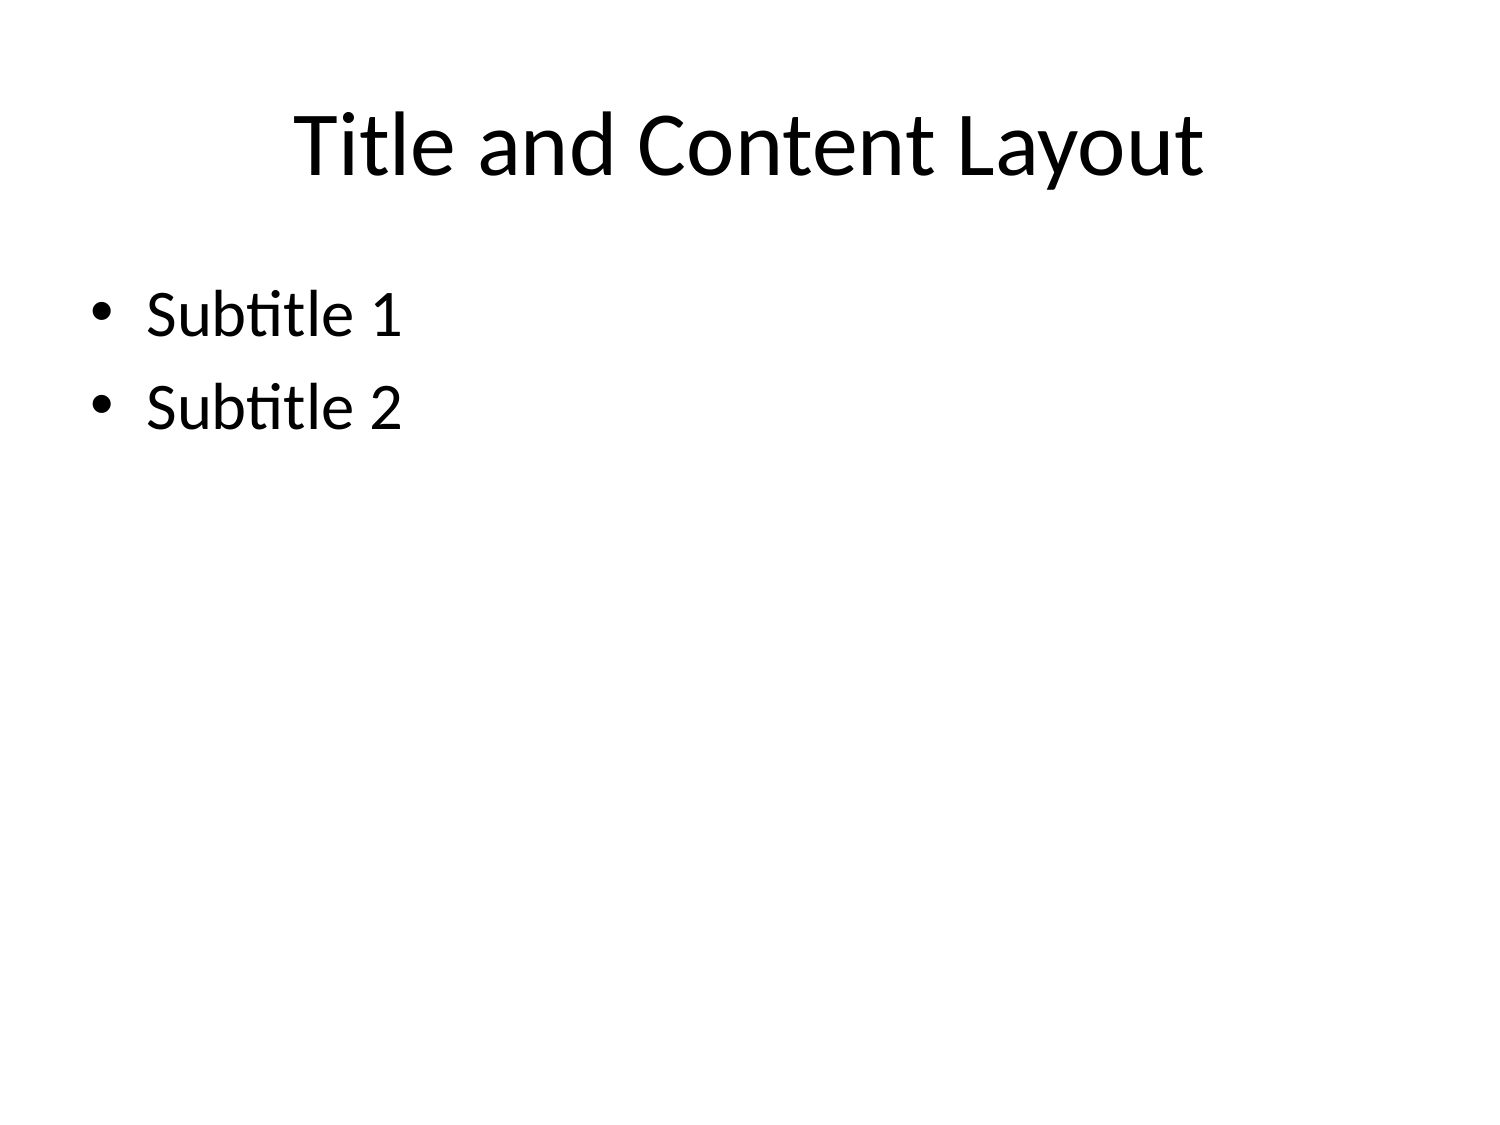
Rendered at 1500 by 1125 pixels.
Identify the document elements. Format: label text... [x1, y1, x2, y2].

title Title and Content Layout [75, 45, 1425, 233]
list Subtitle 1 Subtitle 2 [75, 262, 1425, 1005]
